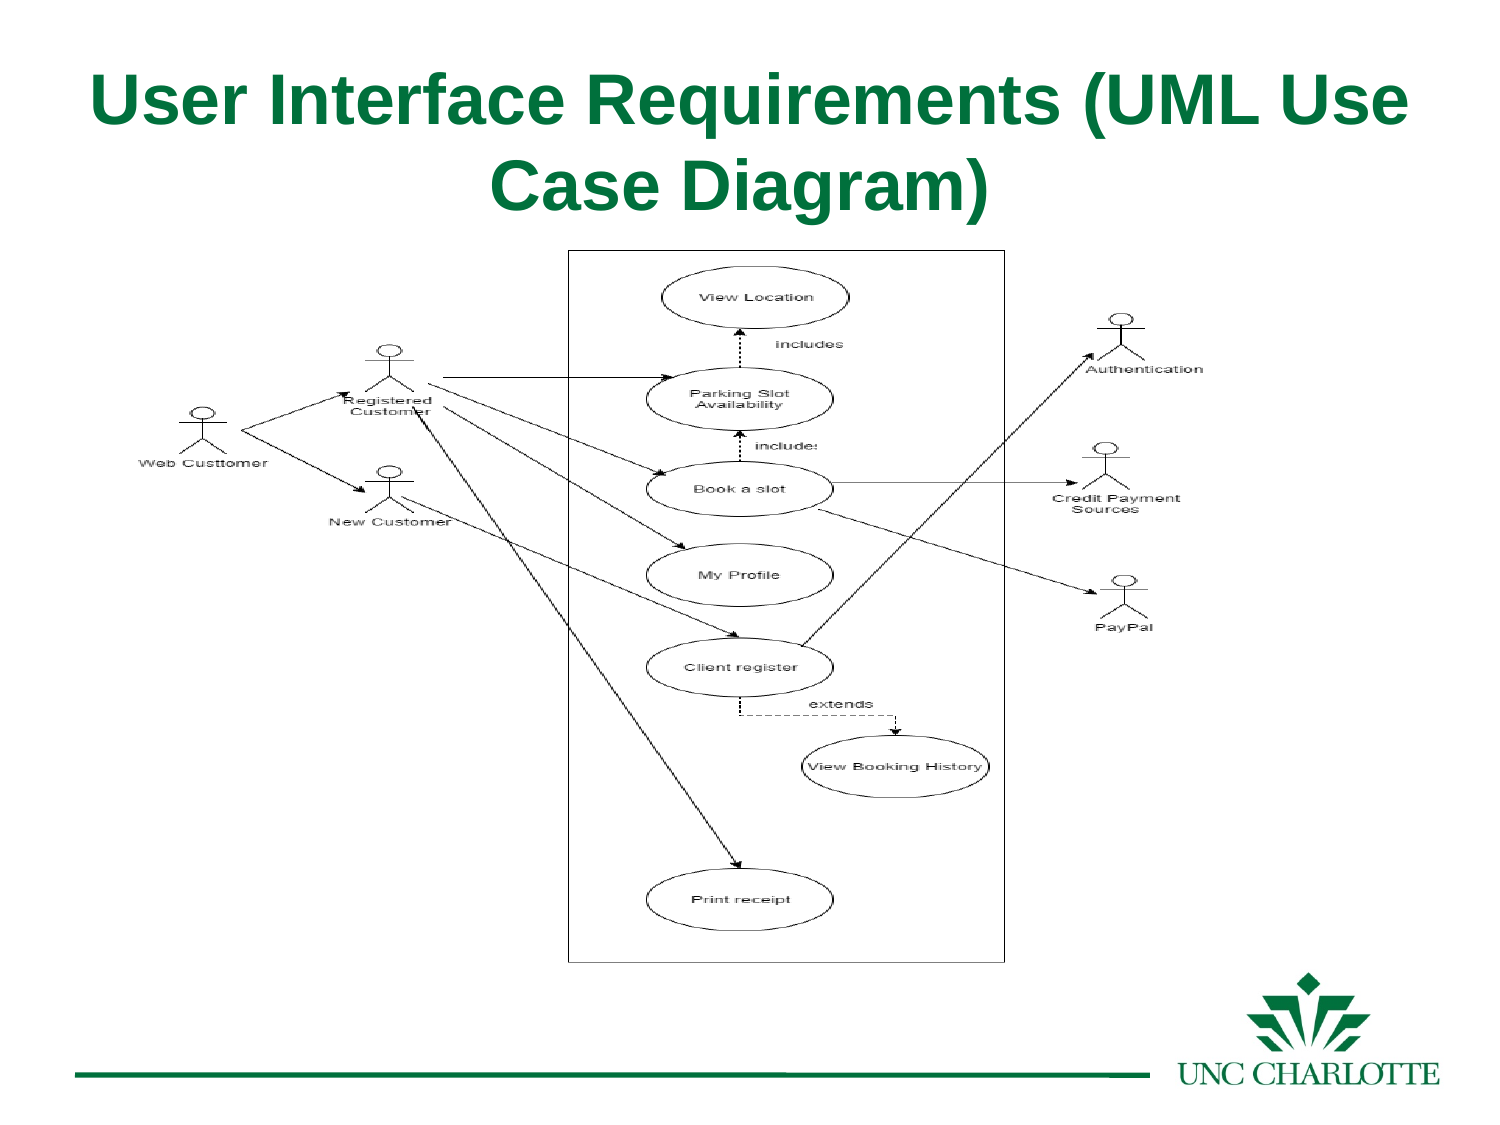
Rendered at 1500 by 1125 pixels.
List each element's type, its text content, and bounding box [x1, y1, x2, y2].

title User Interface Requirements (UML Use Case Diagram) [0, 45, 1500, 233]
picture [1175, 969, 1444, 1089]
picture [137, 249, 1205, 963]
